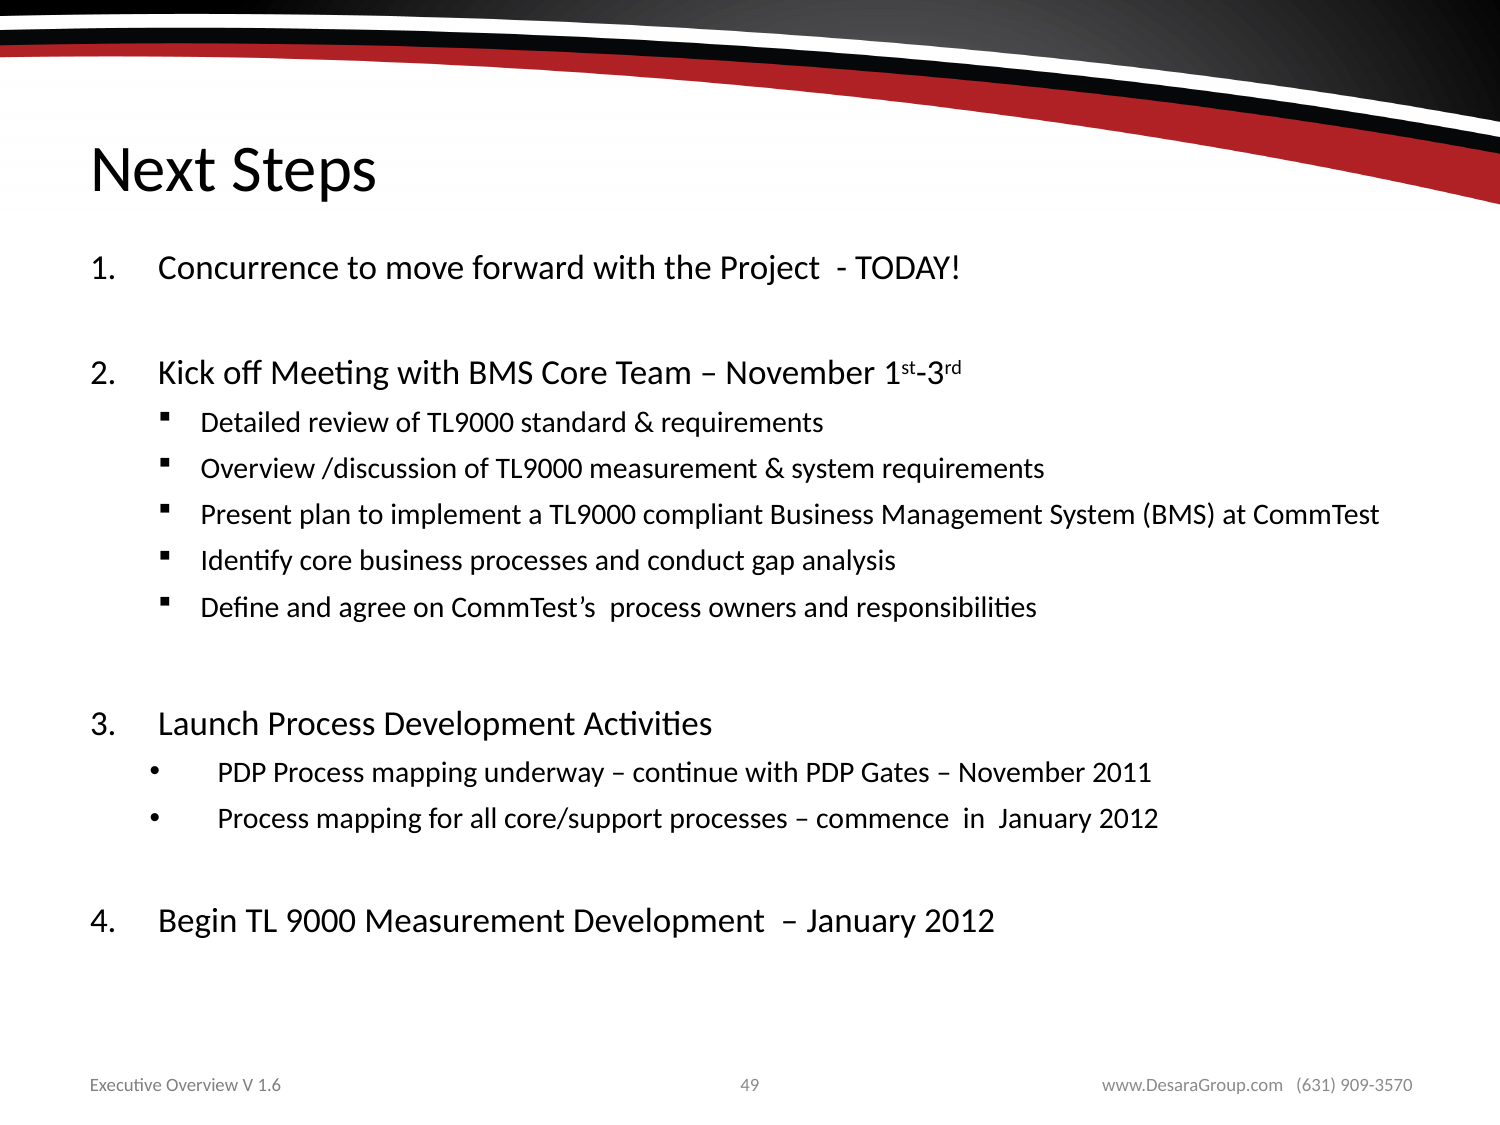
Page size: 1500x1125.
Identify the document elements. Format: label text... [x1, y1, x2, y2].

title Next Steps [75, 125, 1375, 237]
slide_number 49 [712, 1050, 788, 1103]
picture [0, 0, 1500, 213]
footer www.DesaraGroup.com (631) 909-3570 [1062, 1050, 1428, 1103]
list Concurrence to move forward with the Project - TODAY! Kick off Meeting with BMS Core Team – November 1st-3rd Detailed review of TL9000 standard & requirements Overview /discussion of TL9000 measurement & system requirements Present plan to implement a TL9000 compliant Business Management System (BMS) at CommTest Identify core business processes and conduct gap analysis Define and agree on CommTest’s process owners and responsibilities Launch Process Development Activities PDP Process mapping underway – continue with PDP Gates – November 2011 Process mapping for all core/support processes – commence in January 2012 Begin TL 9000 Measurement Development – January 2012 [75, 237, 1425, 958]
